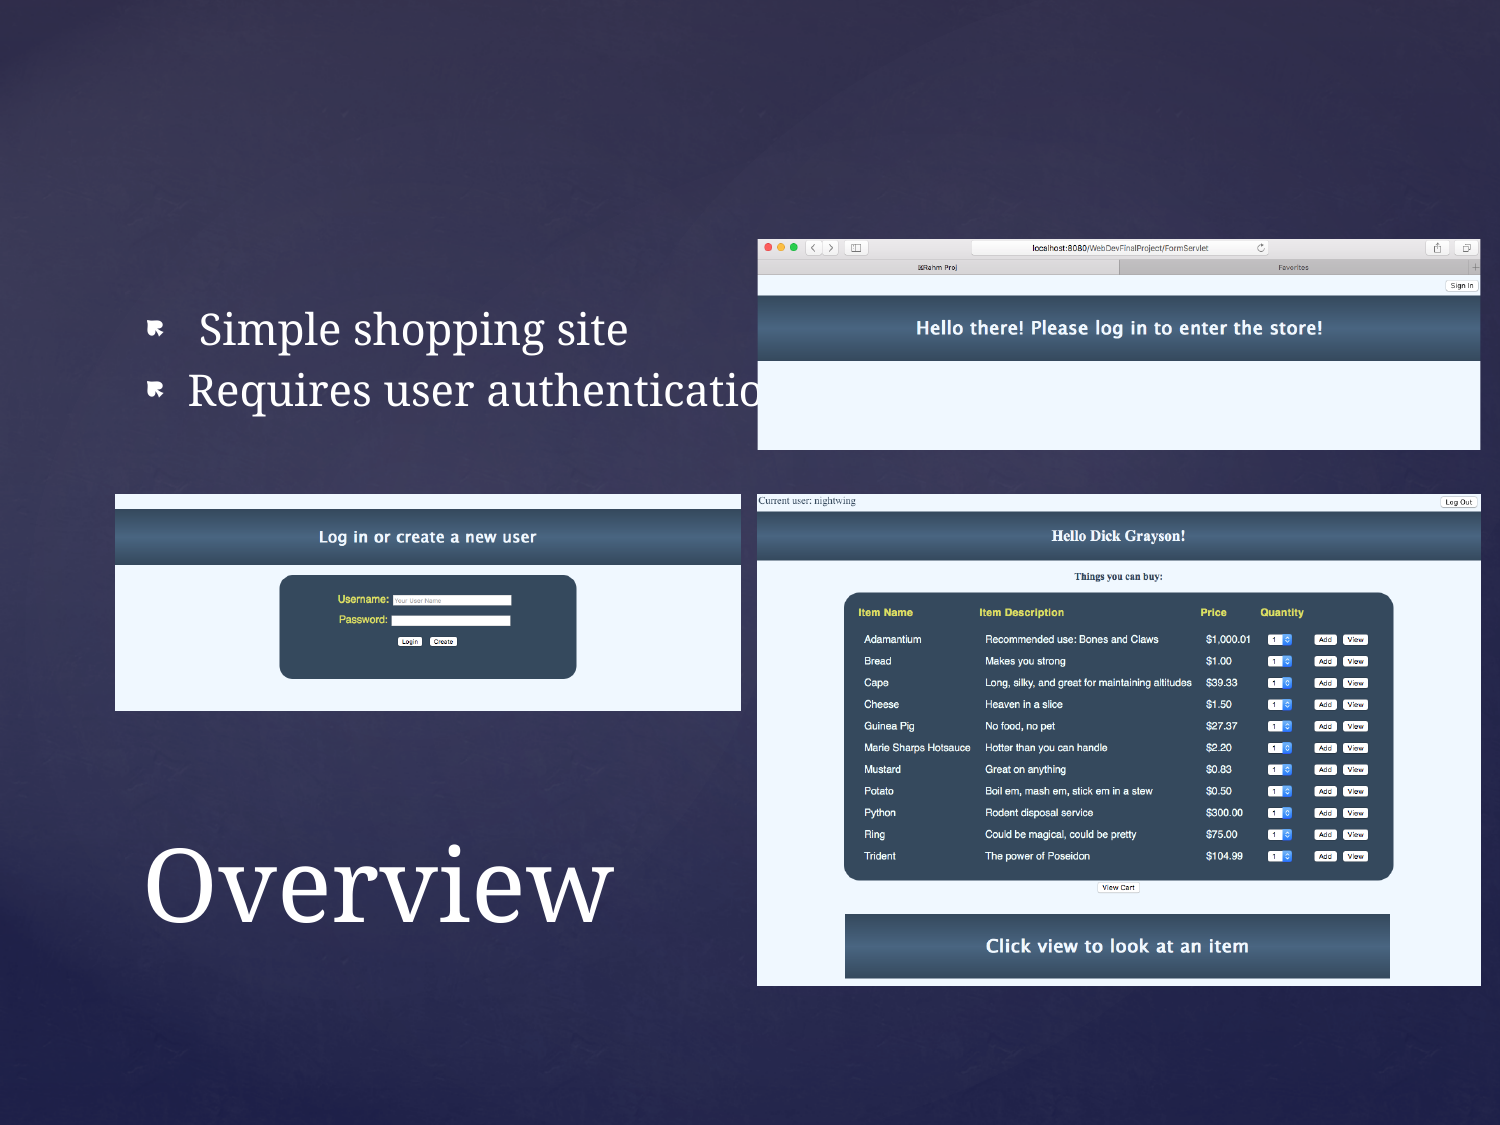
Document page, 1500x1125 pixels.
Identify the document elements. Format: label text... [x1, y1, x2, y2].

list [756, 206, 1481, 450]
title Overview [127, 800, 746, 950]
list Simple shopping site Requires user authentication [127, 108, 854, 495]
picture [114, 494, 741, 711]
picture [756, 494, 1481, 986]
